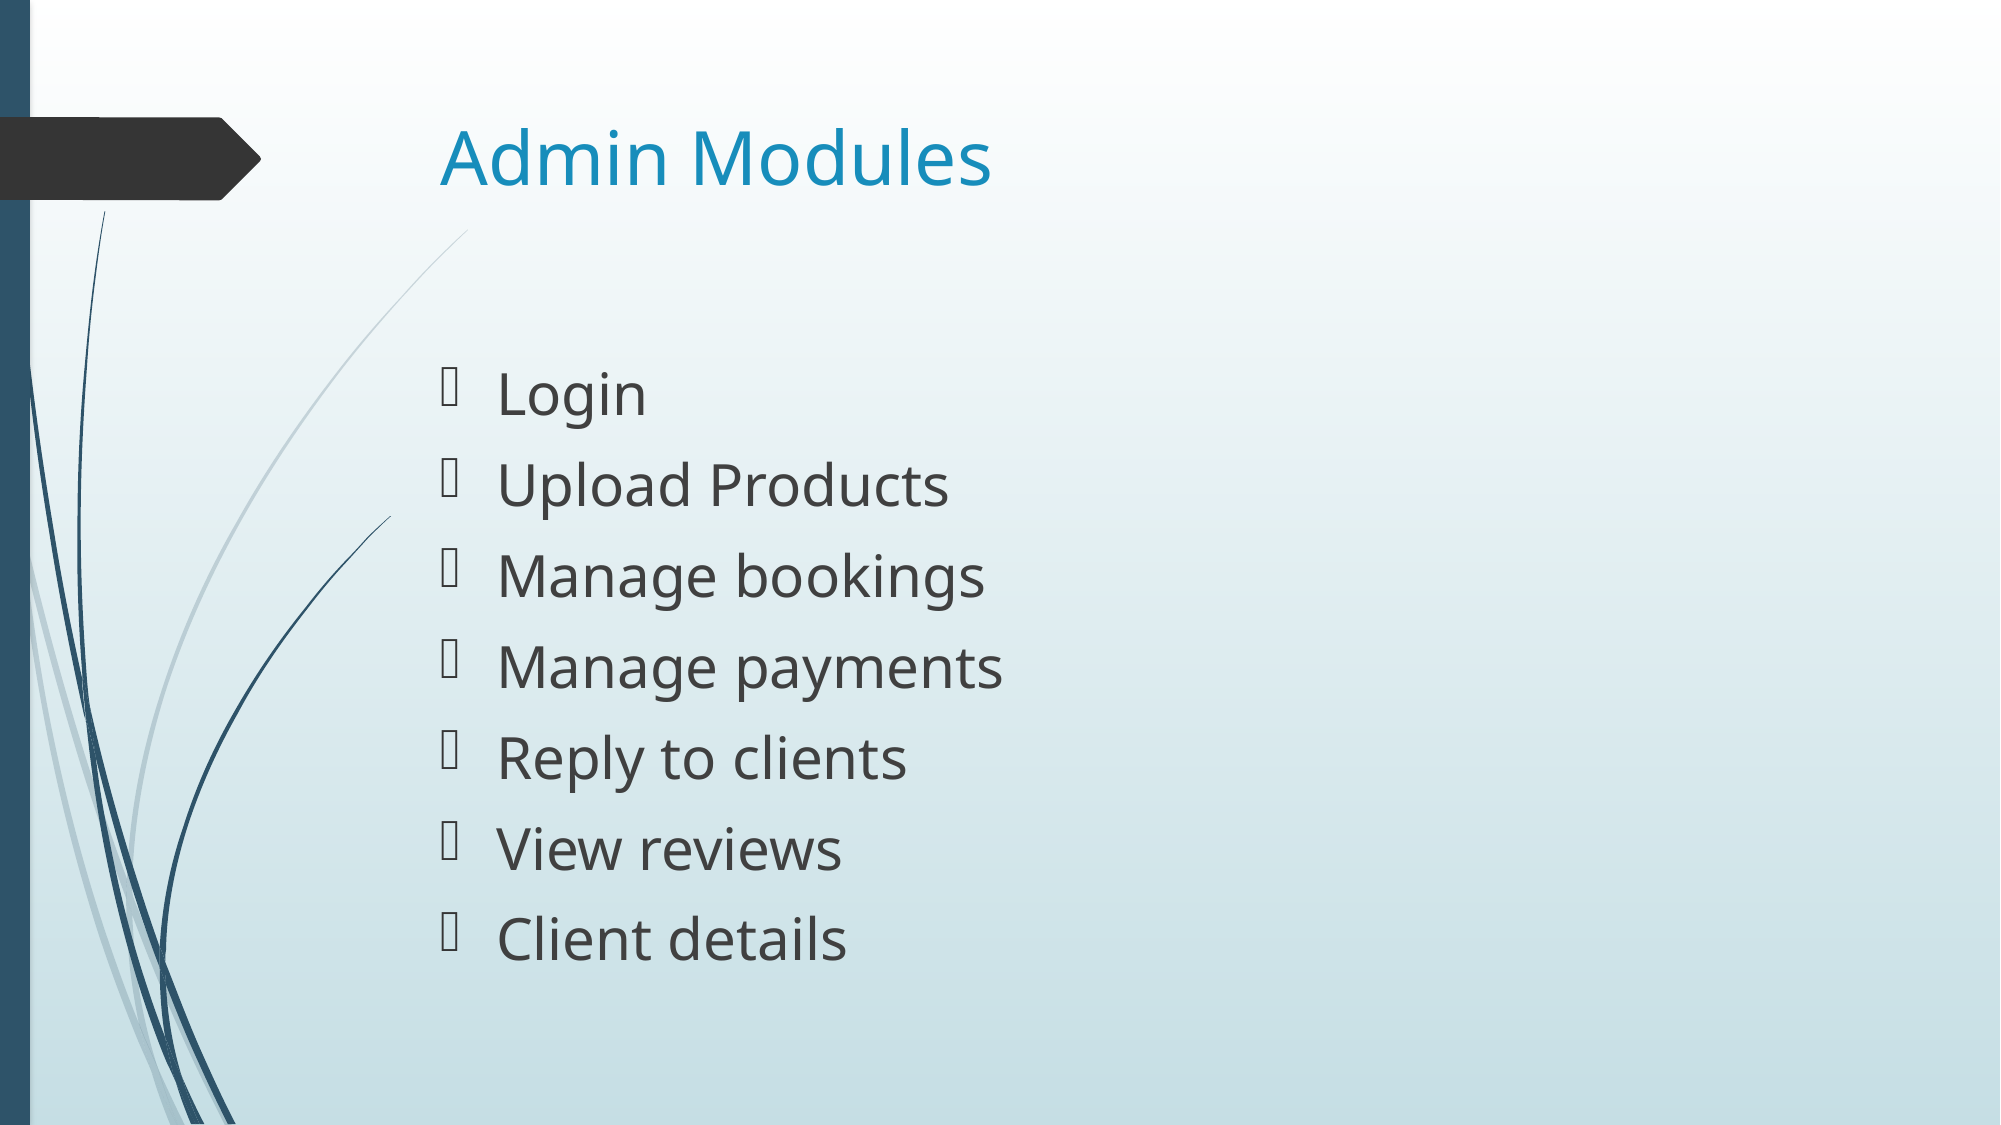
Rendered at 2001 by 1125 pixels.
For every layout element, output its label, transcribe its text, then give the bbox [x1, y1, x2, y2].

title Admin Modules [425, 102, 1888, 313]
list Login Upload Products Manage bookings Manage payments Reply to clients View reviews Client details [424, 350, 1888, 970]
